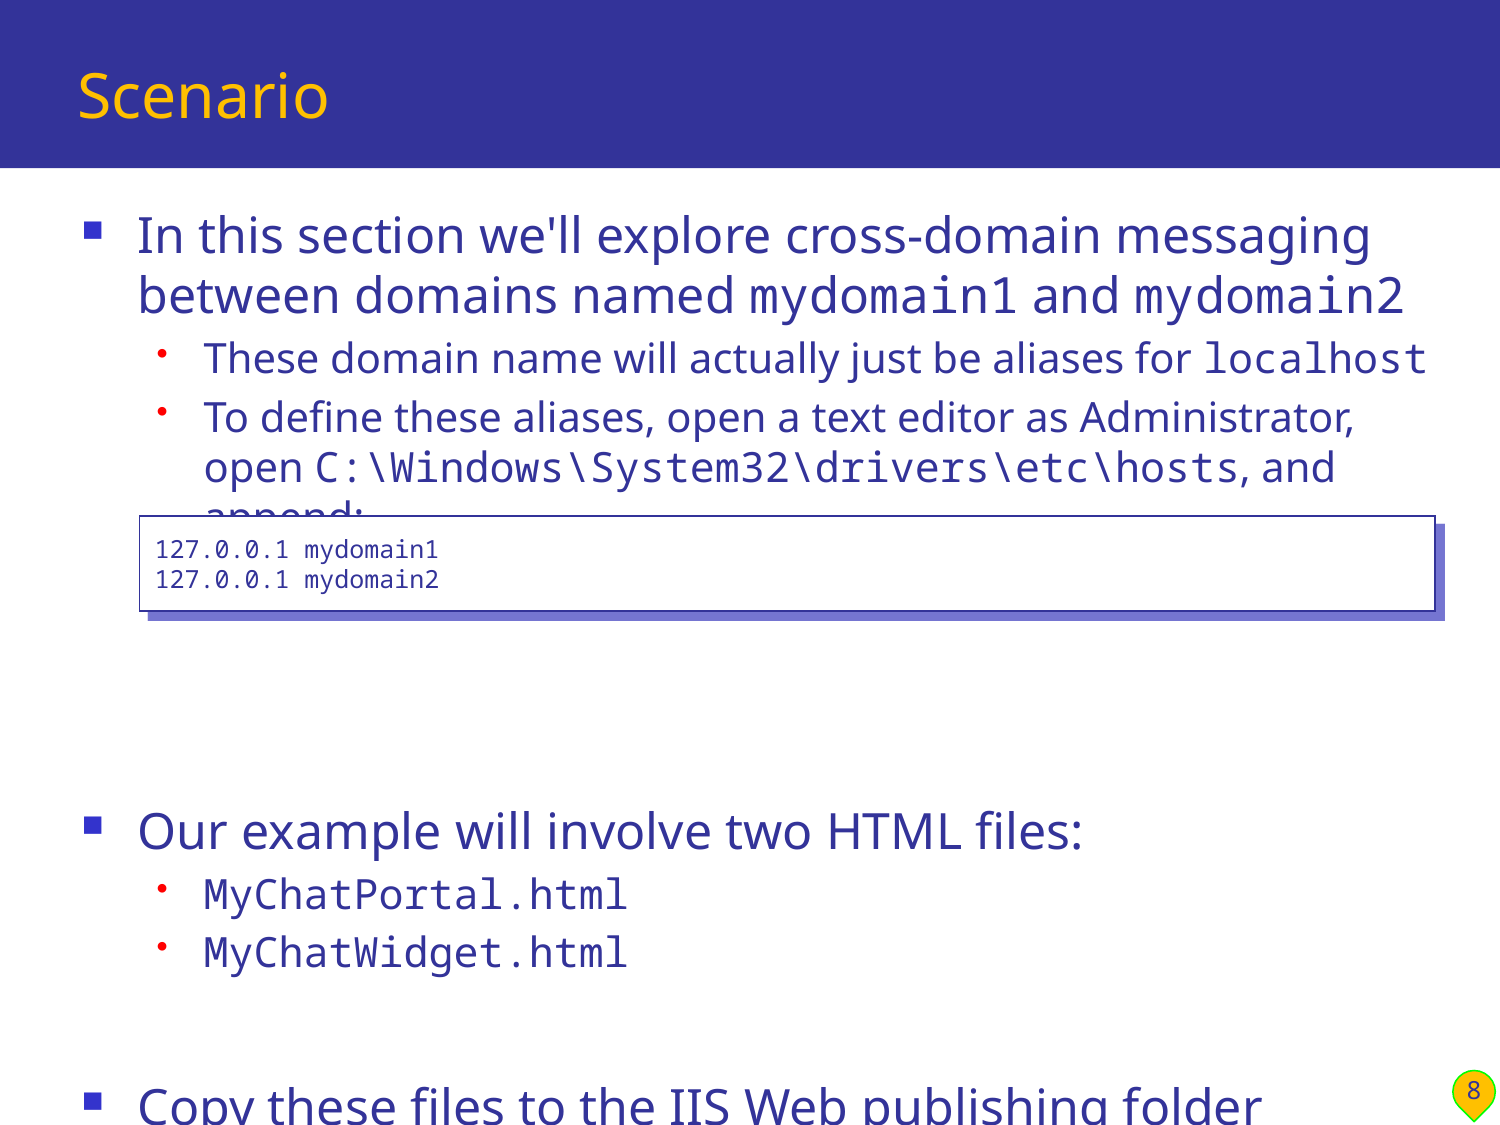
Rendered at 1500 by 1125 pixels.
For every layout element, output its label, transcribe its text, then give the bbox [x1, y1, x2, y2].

title Scenario [61, 24, 1465, 139]
list In this section we'll explore cross-domain messaging between domains named mydomain1 and mydomain2 These domain name will actually just be aliases for localhost To define these aliases, open a text editor as Administrator, open C:\Windows\System32\drivers\etc\hosts, and append: Our example will involve two HTML files: MyChatPortal.html MyChatWidget.html Copy these files to the IIS Web publishing folder i.e. copy the files to C:\inetpub\wwwroot [66, 196, 1460, 1007]
footer 8 [1431, 1040, 1500, 1117]
text_box 127.0.0.1 mydomain1 127.0.0.1 mydomain2 [139, 515, 1435, 611]
